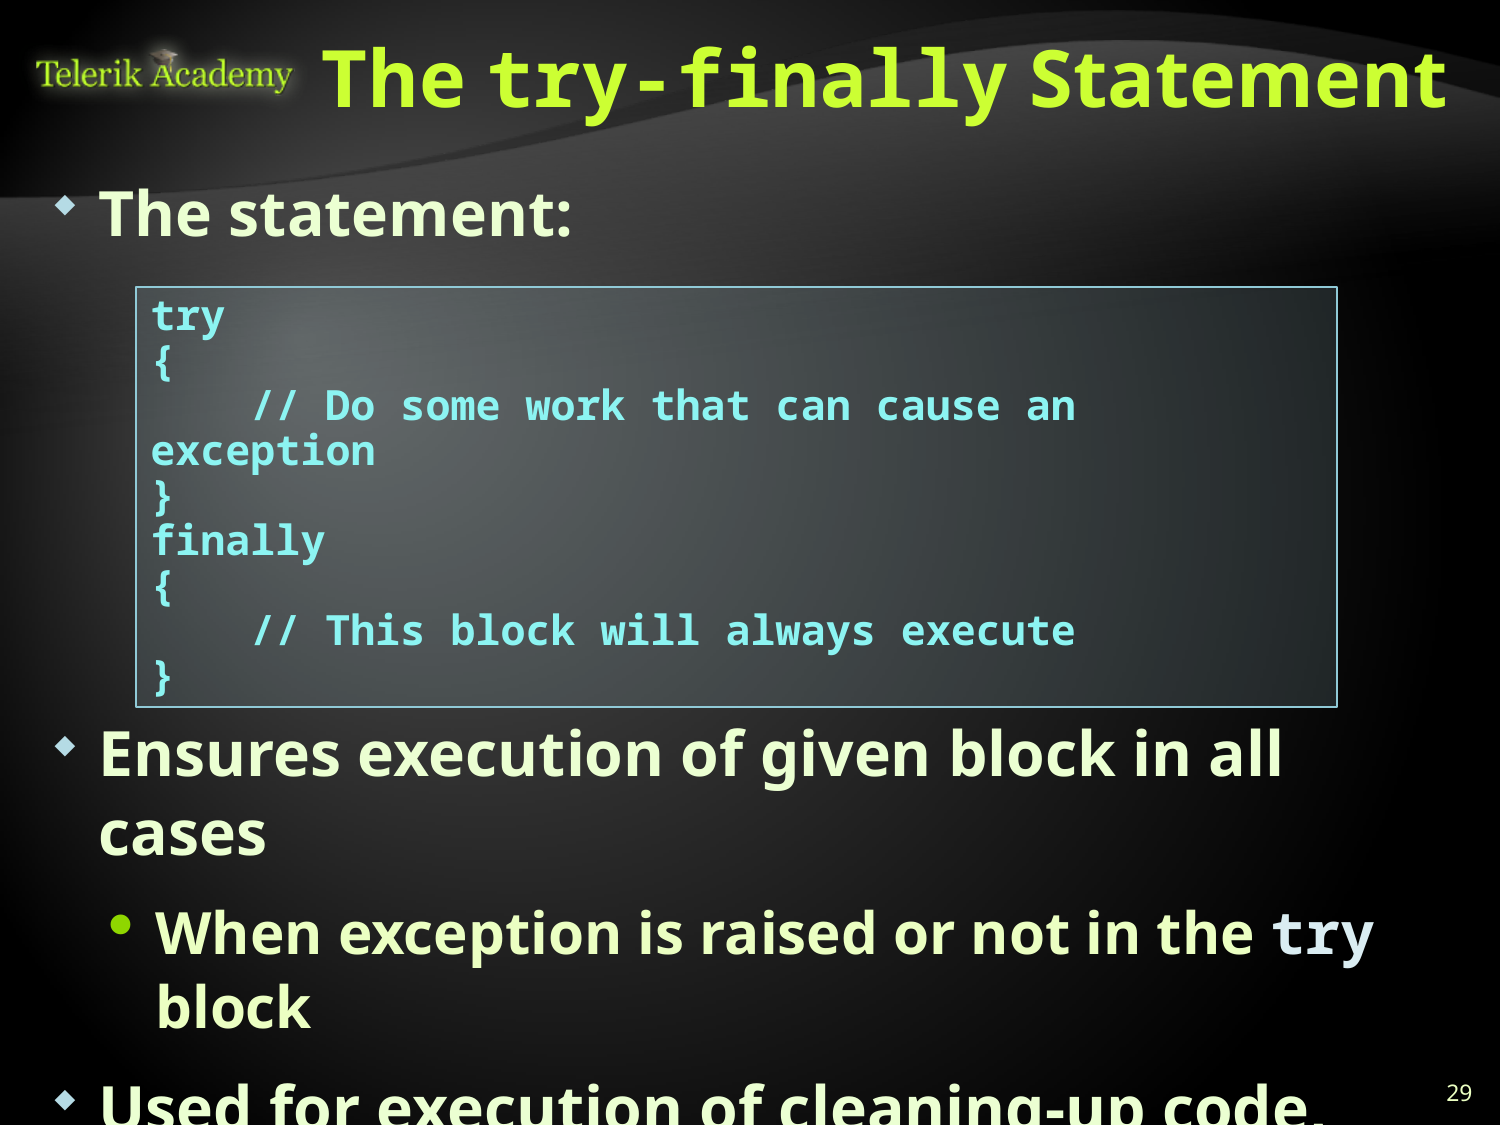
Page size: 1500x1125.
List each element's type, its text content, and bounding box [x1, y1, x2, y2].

title The try-finally Statement [300, 12, 1463, 150]
list The statement: Ensures execution of given block in all cases When exception is raised or not in the try block Used for execution of cleaning-up code, e.g. releasing resources [37, 162, 1463, 1088]
text_box try { // Do some work that can cause an exception } finally { // This block will always execute } [135, 287, 1338, 708]
slide_number 29 [1412, 1074, 1488, 1113]
picture [0, 0, 1500, 1125]
